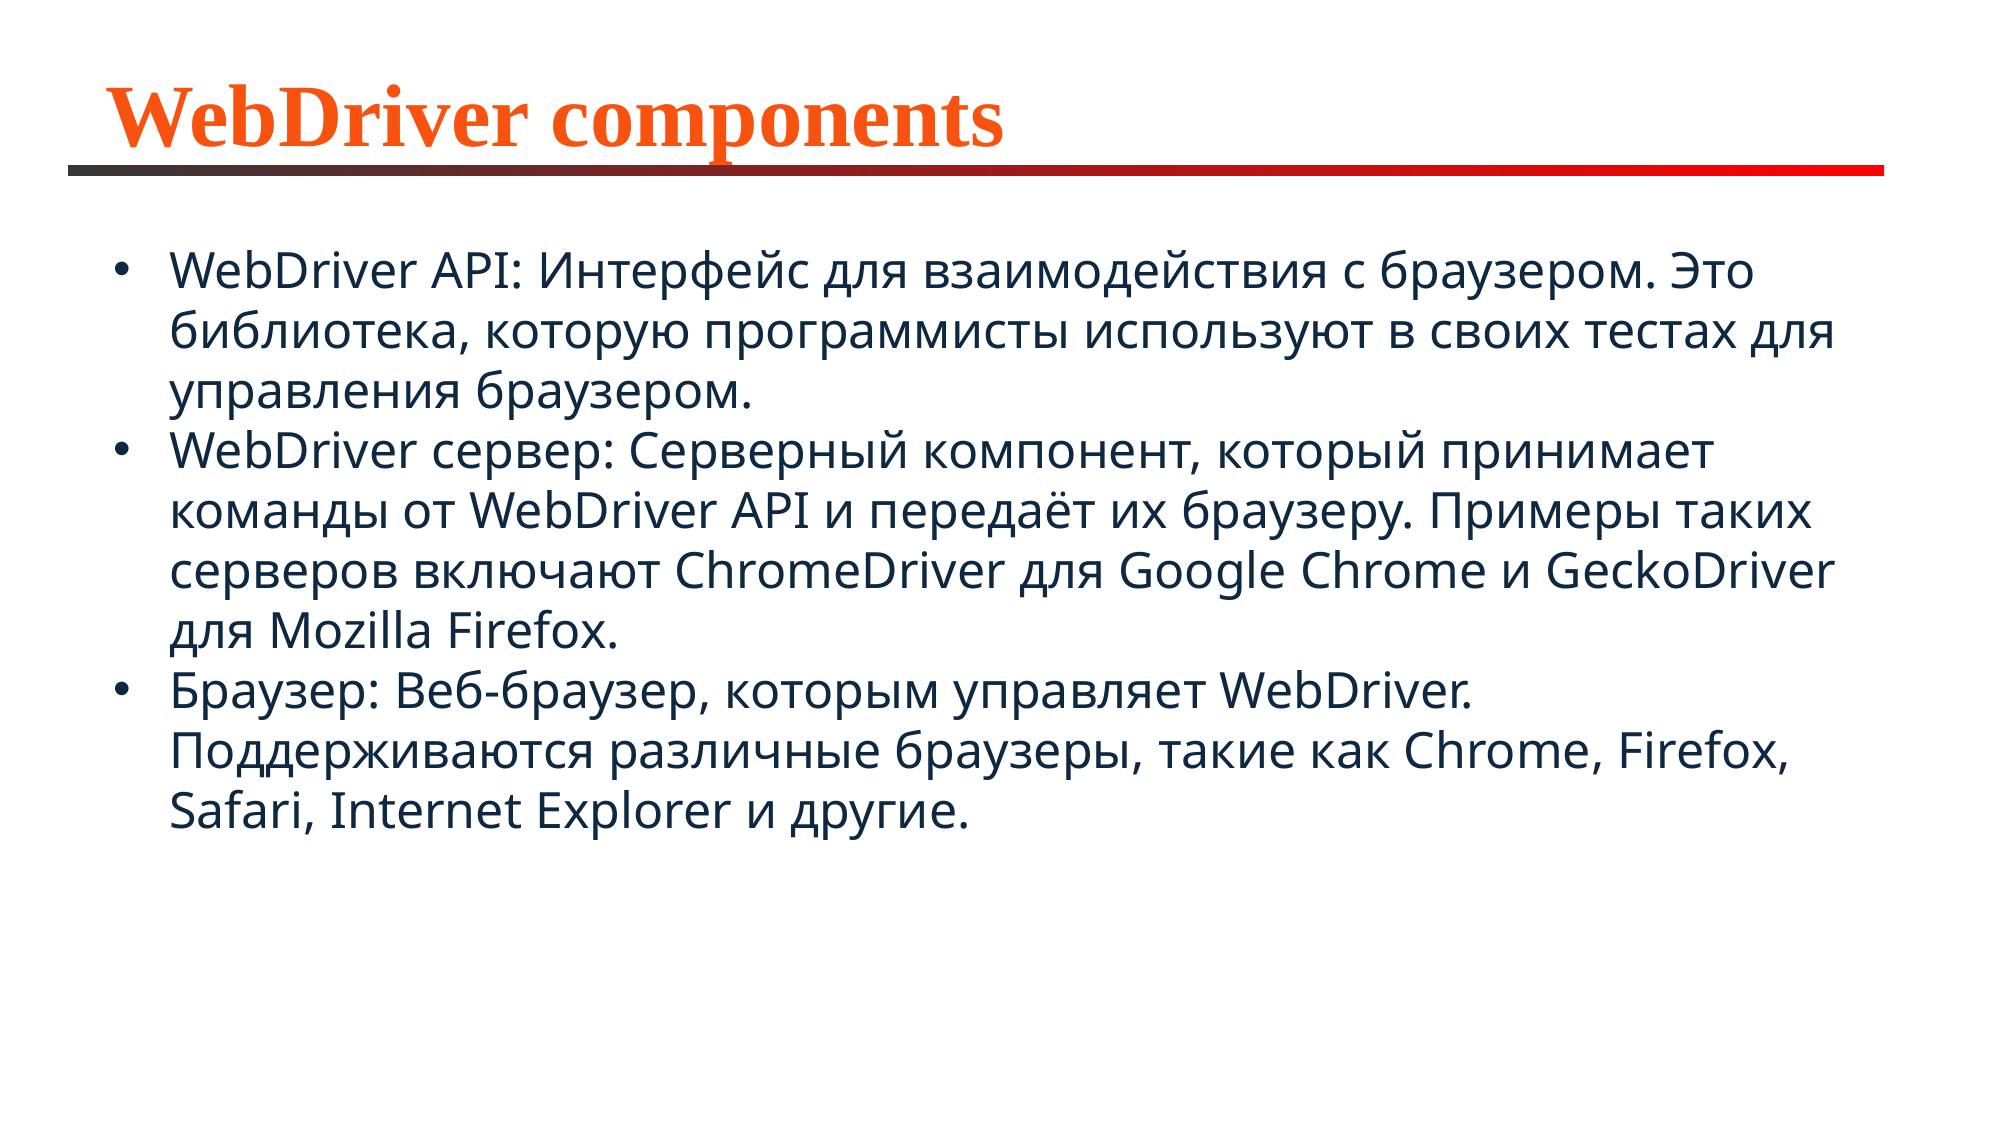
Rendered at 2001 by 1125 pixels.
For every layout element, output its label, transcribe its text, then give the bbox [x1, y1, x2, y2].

text_box [68, 165, 1885, 176]
title WebDriver components [85, 37, 1889, 163]
text_box WebDriver API: Интерфейс для взаимодействия с браузером. Это библиотека, которую программисты используют в своих тестах для управления браузером. WebDriver сервер: Серверный компонент, который принимает команды от WebDriver API и передаёт их браузеру. Примеры таких серверов включают ChromeDriver для Google Chrome и GeckoDriver для Mozilla Firefox. Браузер: Веб-браузер, которым управляет WebDriver. Поддерживаются различные браузеры, такие как Chrome, Firefox, Safari, Internet Explorer и другие. [68, 218, 1885, 1022]
